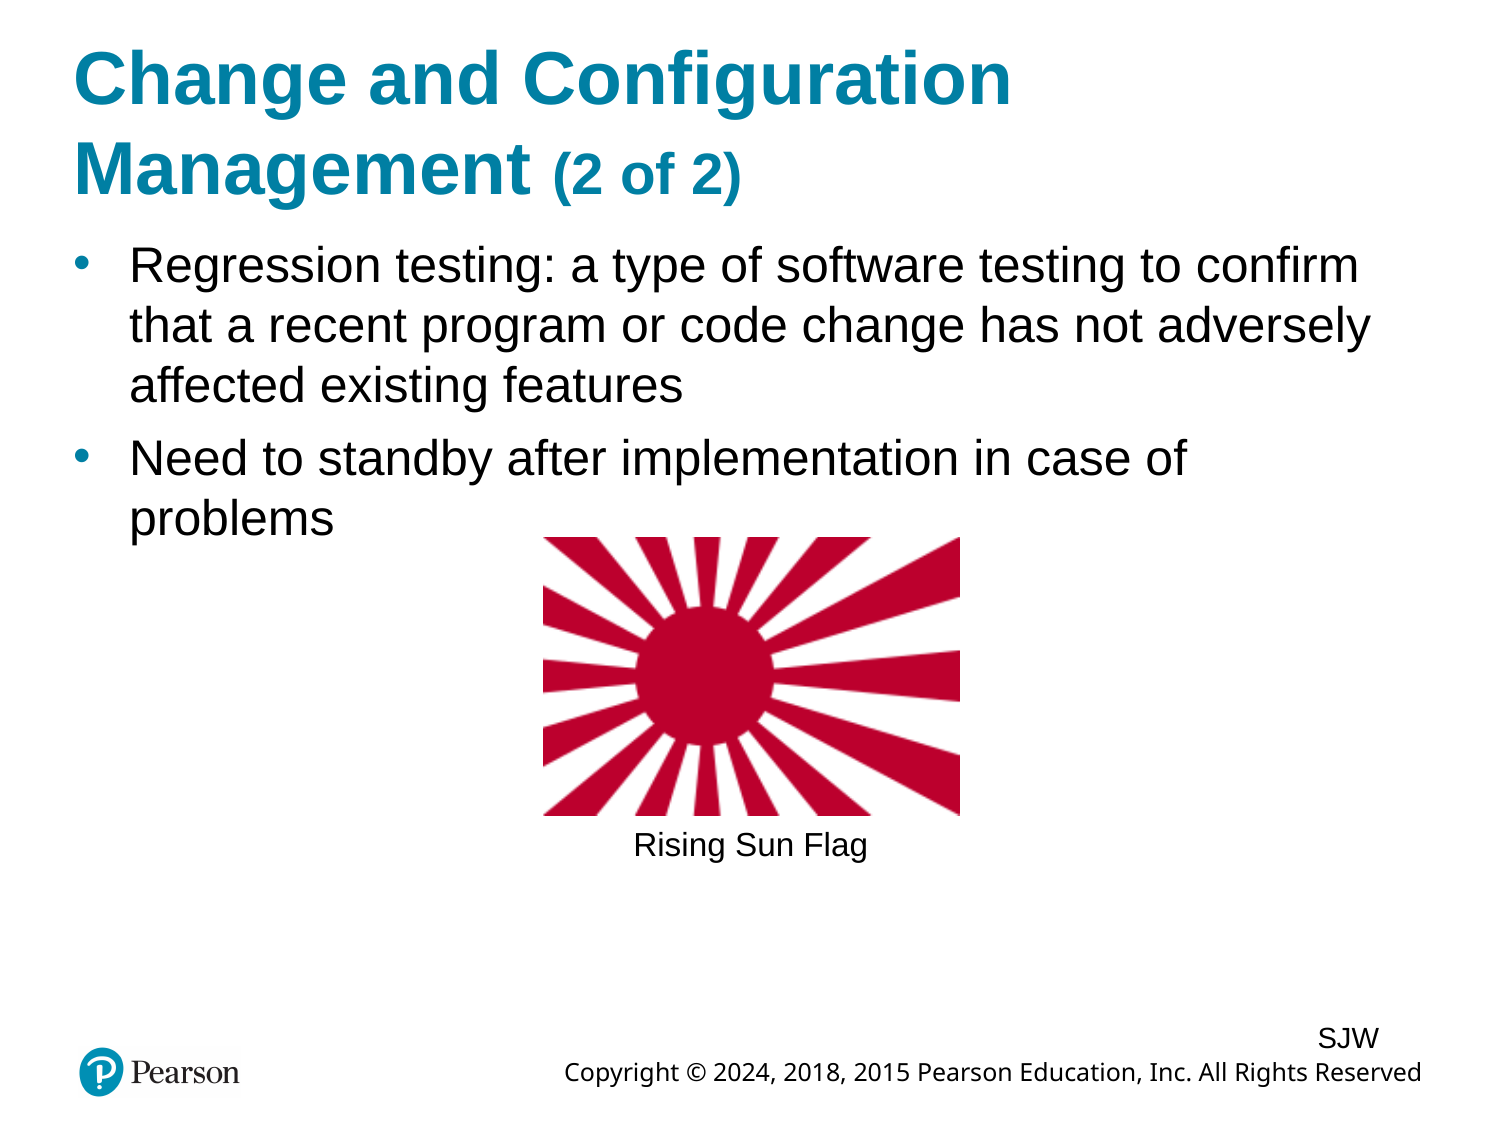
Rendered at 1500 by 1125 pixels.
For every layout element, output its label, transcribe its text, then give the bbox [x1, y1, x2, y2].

list Regression testing: a type of software testing to confirm that a recent program or code change has not adversely affected existing features Need to standby after implementation in case of problems [73, 103, 1393, 747]
text_box Rising Sun Flag [618, 824, 884, 871]
picture [78, 1046, 241, 1098]
title Change and Configuration Management (2 of 2) [73, 22, 1430, 217]
text_box SJW [1302, 1012, 1395, 1062]
picture [542, 537, 960, 816]
